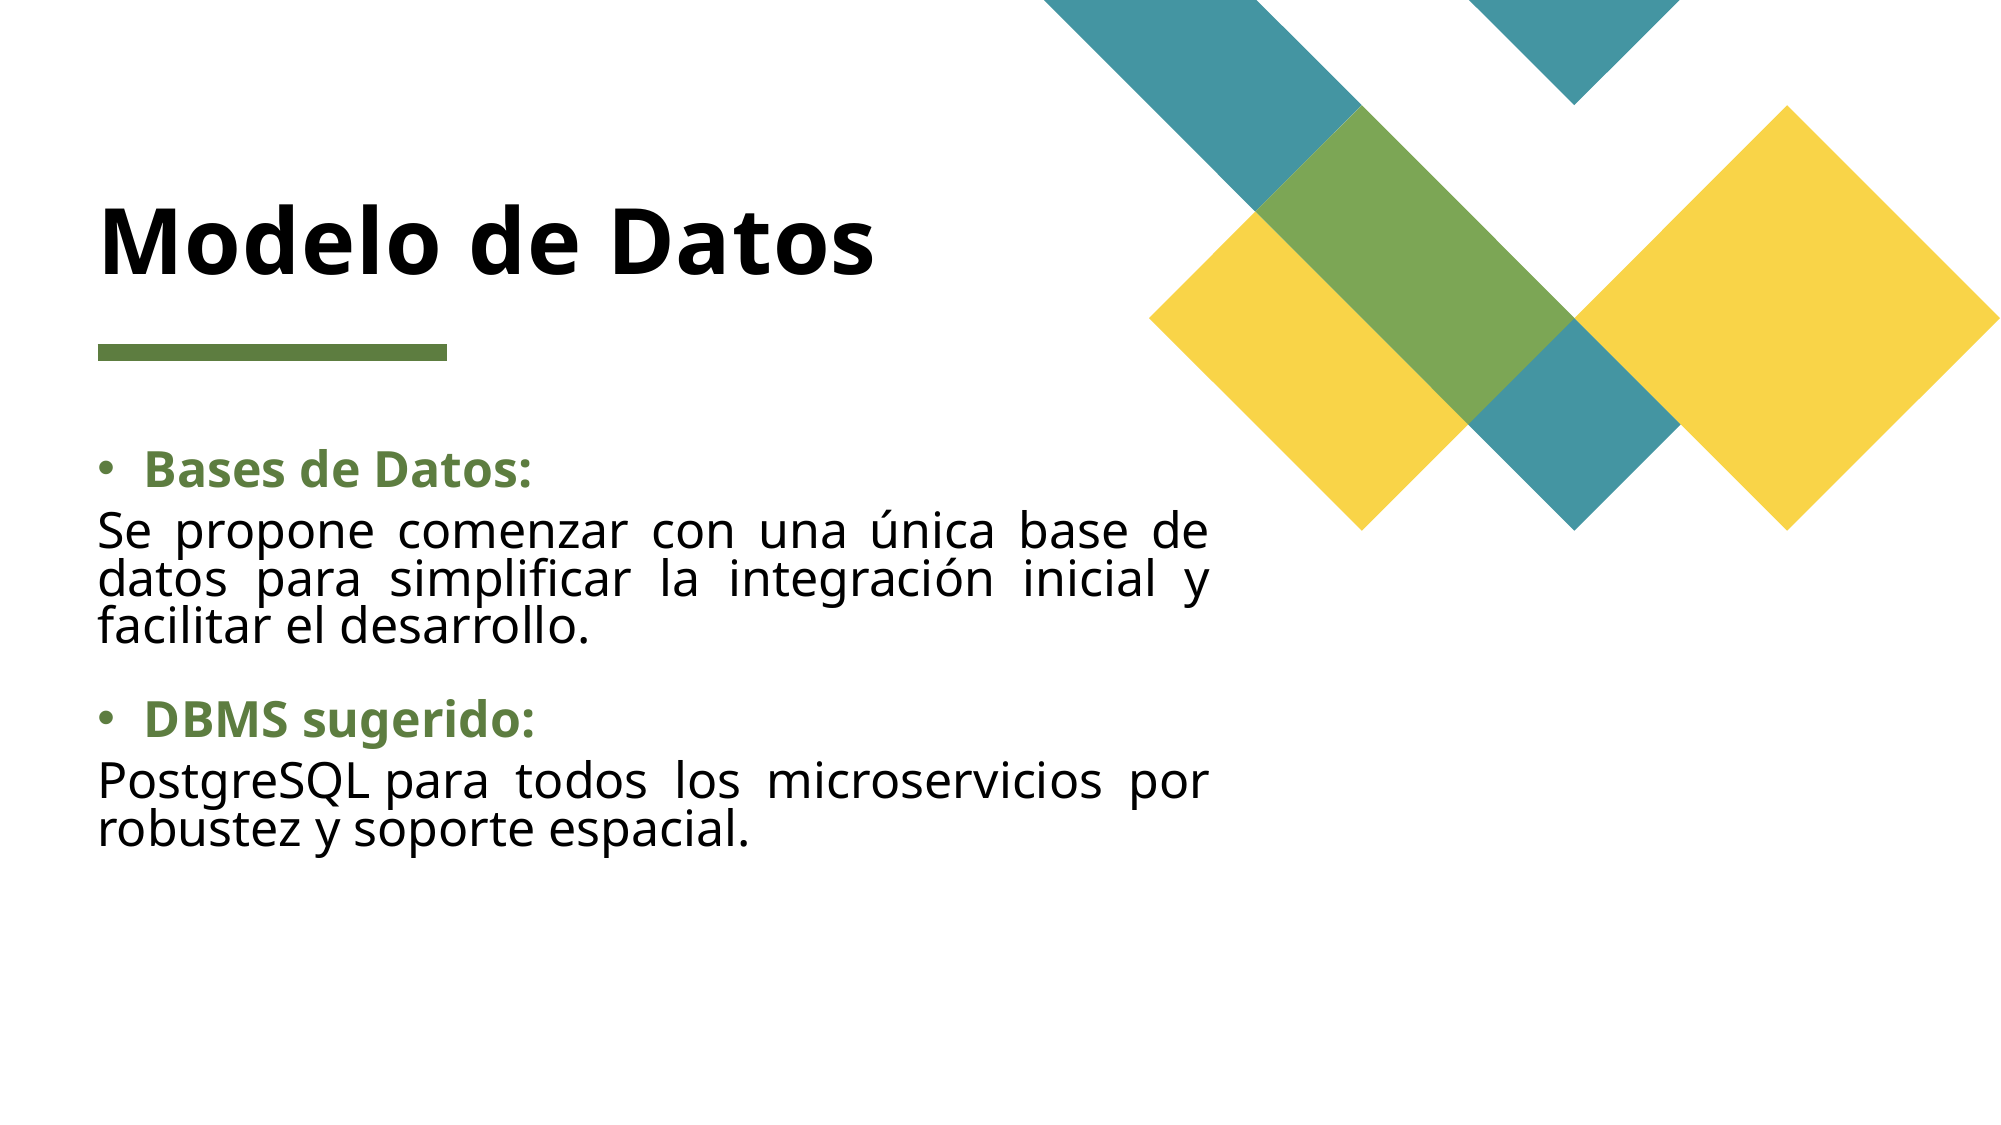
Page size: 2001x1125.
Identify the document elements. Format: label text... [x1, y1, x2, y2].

title Modelo de Datos [97, 31, 1211, 293]
list Bases de Datos: Se propone comenzar con una única base de datos para simplificar la integración inicial y facilitar el desarrollo. DBMS sugerido: PostgreSQL para todos los microservicios por robustez y soporte espacial. [97, 374, 1211, 983]
